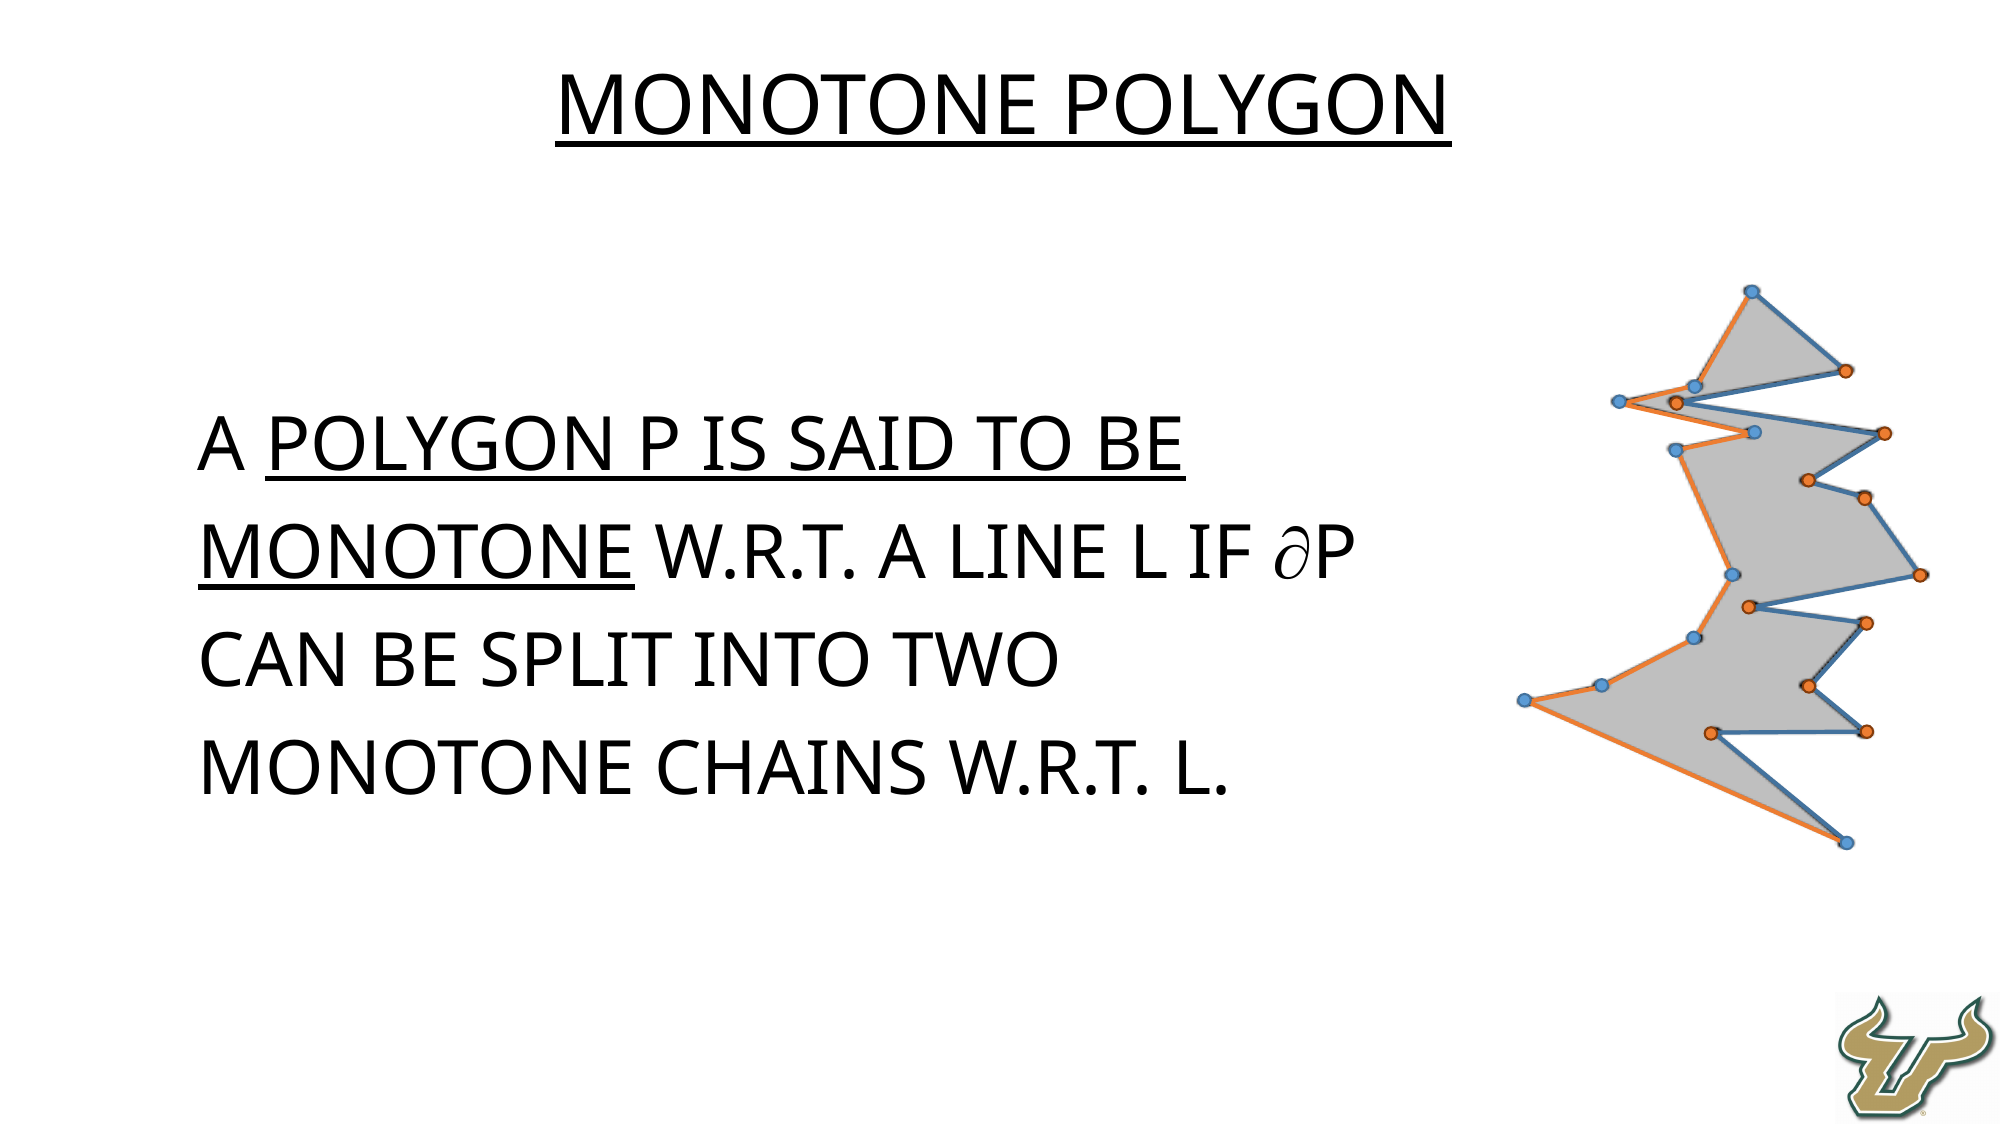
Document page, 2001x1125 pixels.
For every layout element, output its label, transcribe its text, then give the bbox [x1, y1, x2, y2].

list A polygon P is said to be monotone w.r.t. a line L if P can be split into two monotone chains w.r.t. L. [107, 197, 1488, 990]
list Monotone Polygon [261, 43, 1739, 172]
picture [1835, 992, 2000, 1124]
picture [1499, 274, 1950, 888]
